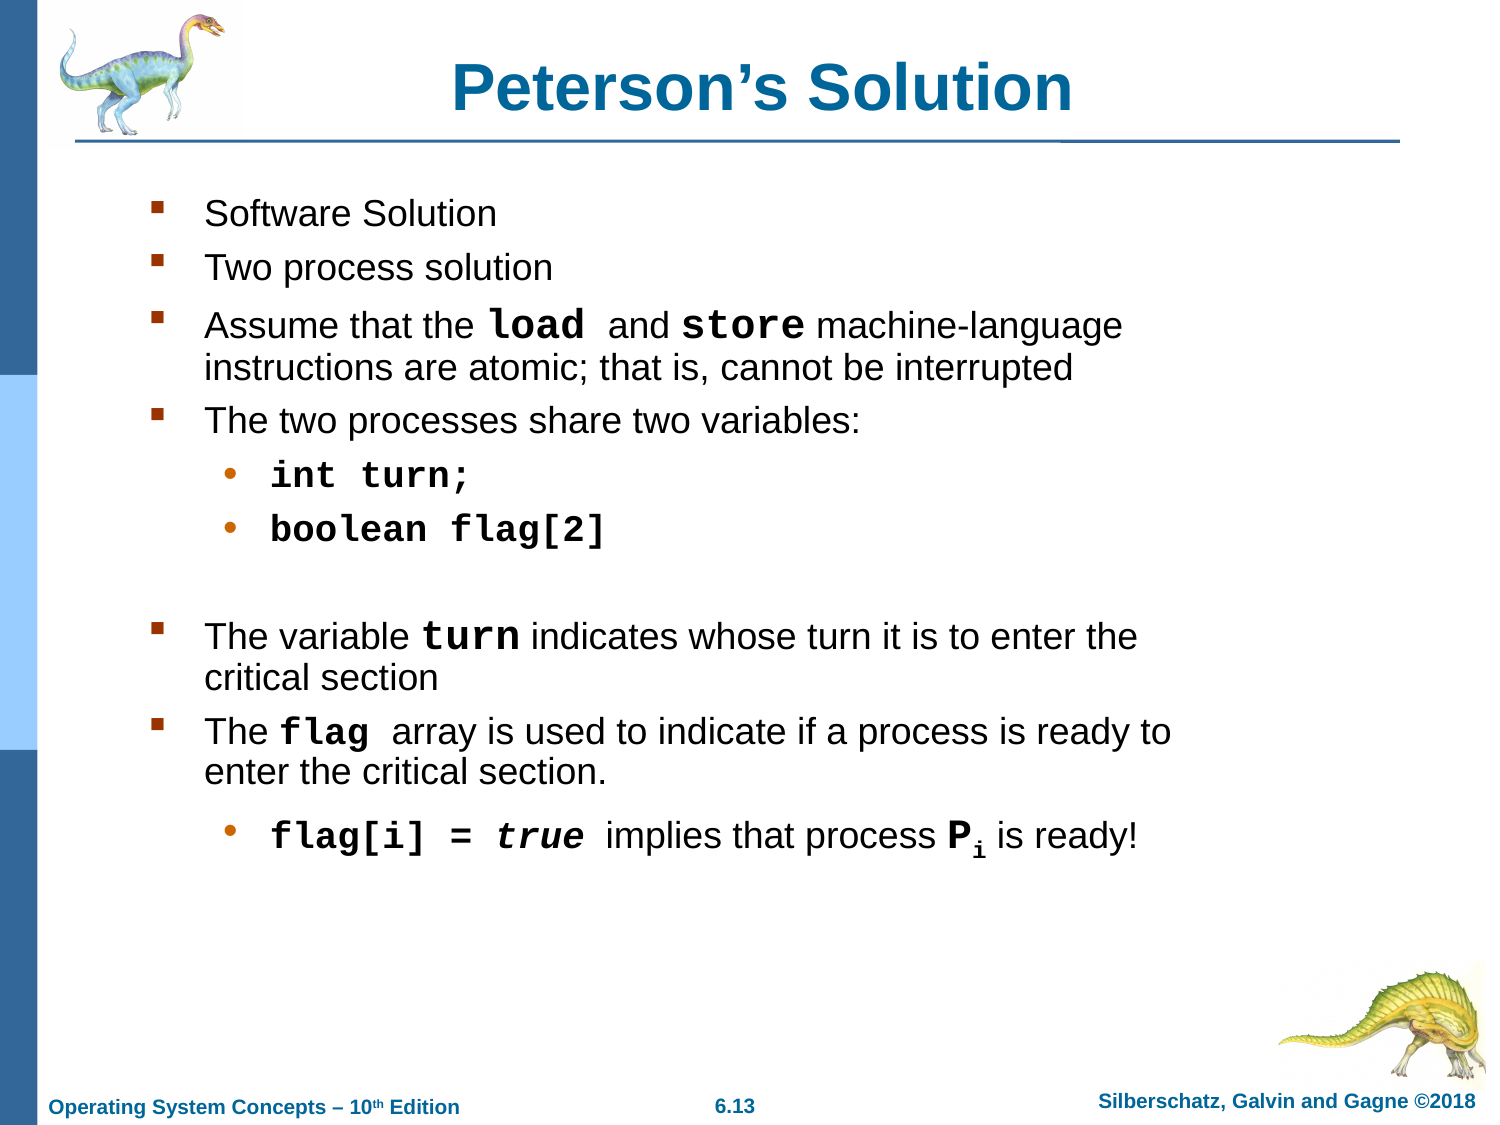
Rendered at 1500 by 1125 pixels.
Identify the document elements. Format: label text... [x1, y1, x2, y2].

picture [46, 0, 243, 149]
list Software Solution Two process solution Assume that the load and store machine-language instructions are atomic; that is, cannot be interrupted The two processes share two variables: int turn; boolean flag[2] The variable turn indicates whose turn it is to enter the critical section The flag array is used to indicate if a process is ready to enter the critical section. flag[i] = true implies that process Pi is ready! [133, 186, 1242, 865]
title Peterson’s Solution [101, 36, 1425, 132]
picture [1275, 959, 1486, 1090]
